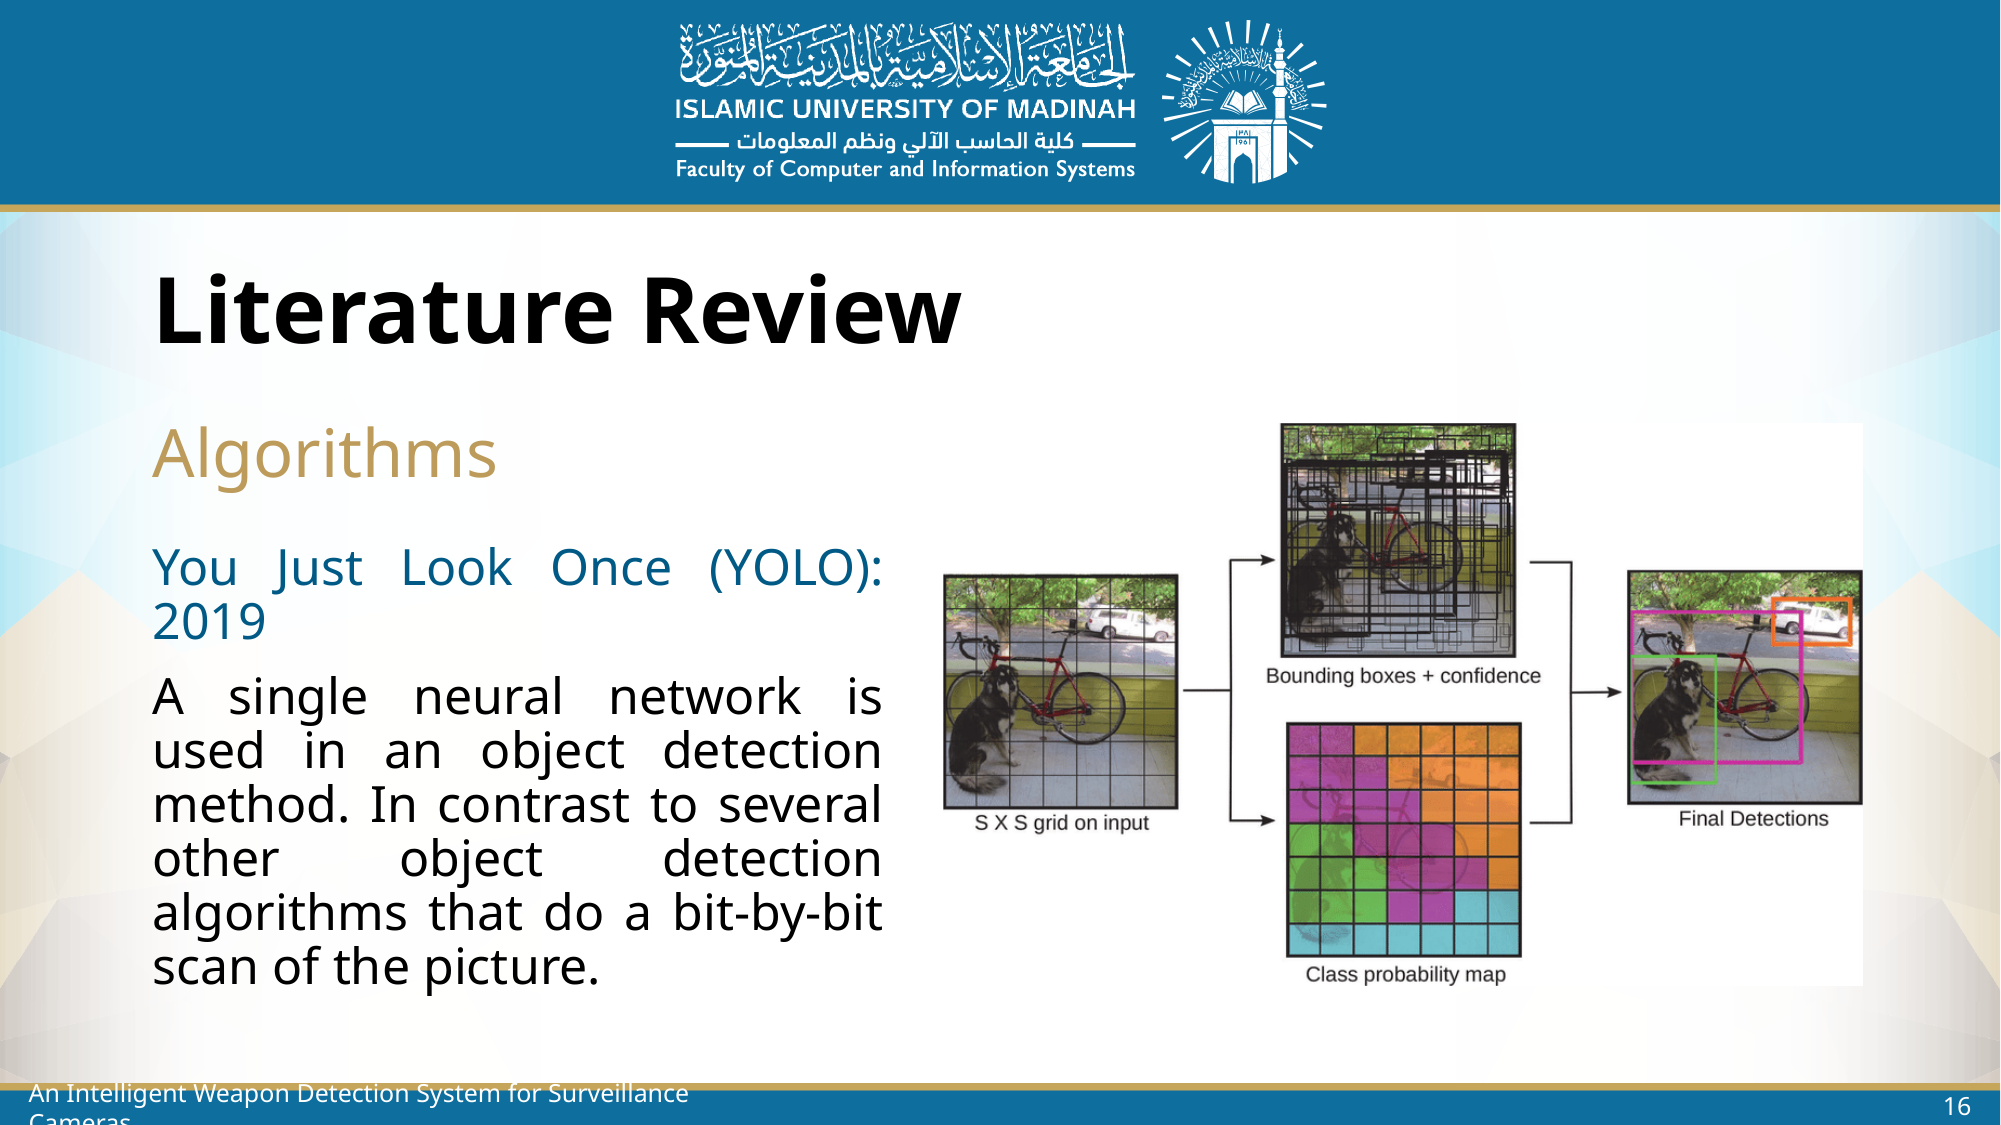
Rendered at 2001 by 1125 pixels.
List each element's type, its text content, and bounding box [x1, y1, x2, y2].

list You Just Look Once (YOLO): 2019 A single neural network is used in an object detection method. In contrast to several other object detection algorithms that do a bit-by-bit scan of the picture. [137, 534, 900, 1072]
footer An Intelligent Weapon Detection System for Surveillance Cameras [13, 1089, 775, 1125]
title Literature Review [137, 226, 1863, 402]
picture [0, 0, 2001, 1125]
slide_number 16 [1572, 1089, 1987, 1125]
list Algorithms [137, 407, 1863, 505]
